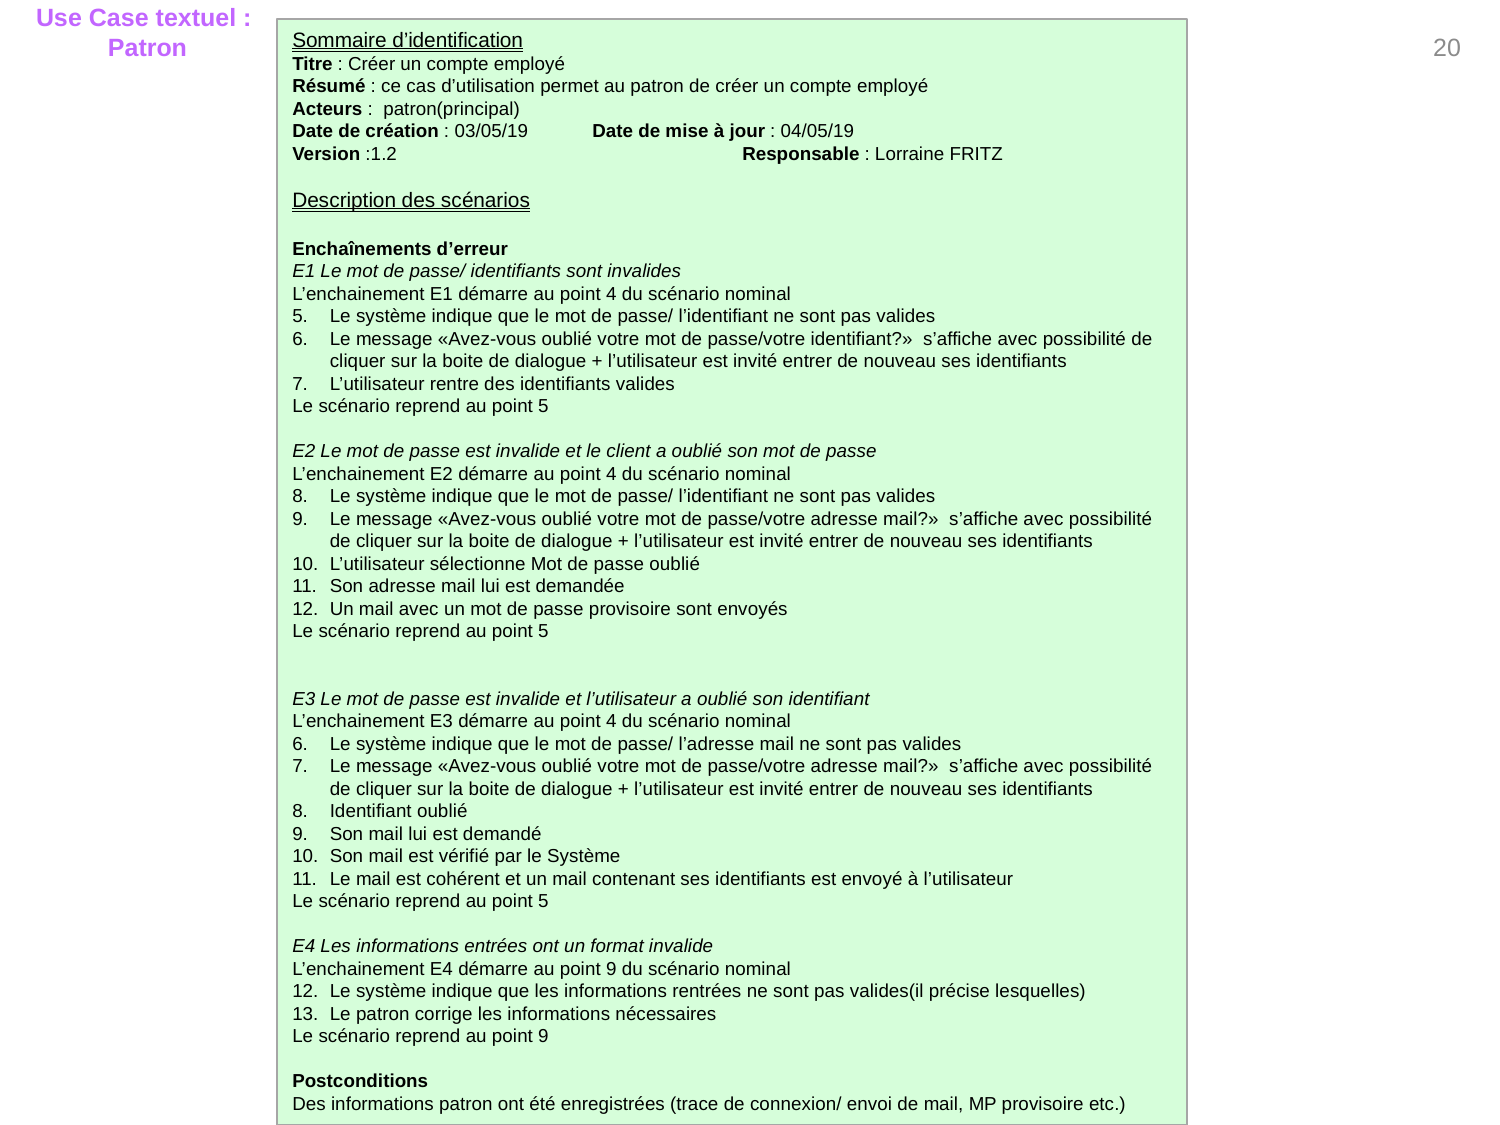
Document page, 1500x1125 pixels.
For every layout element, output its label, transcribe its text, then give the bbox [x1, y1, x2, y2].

text_box Use Case textuel : Patron [0, 0, 479, 69]
text_box Sommaire d’identification Titre : Créer un compte employé Résumé : ce cas d’utilisation permet au patron de créer un compte employé Acteurs : patron(principal) Date de création : 03/05/19 Date de mise à jour : 04/05/19 Version :1.2 Responsable : Lorraine FRITZ Description des scénarios Enchaînements d’erreur E1 Le mot de passe/ identifiants sont invalides L’enchainement E1 démarre au point 4 du scénario nominal Le système indique que le mot de passe/ l’identifiant ne sont pas valides Le message «Avez-vous oublié votre mot de passe/votre identifiant?» s’affiche avec possibilité de cliquer sur la boite de dialogue + l’utilisateur est invité entrer de nouveau ses identifiants L’utilisateur rentre des identifiants valides Le scénario reprend au point 5 E2 Le mot de passe est invalide et le client a oublié son mot de passe L’enchainement E2 démarre au point 4 du scénario nominal Le système indique que le mot de passe/ l’identifiant ne sont pas valides Le message «Avez-vous oublié votre mot de passe/votre adresse mail?» s’affiche avec possibilité de cliquer sur la boite de dialogue + l’utilisateur est invité entrer de nouveau ses identifiants L’utilisateur sélectionne Mot de passe oublié Son adresse mail lui est demandée Un mail avec un mot de passe provisoire sont envoyés Le scénario reprend au point 5 E3 Le mot de passe est invalide et l’utilisateur a oublié son identifiant L’enchainement E3 démarre au point 4 du scénario nominal Le système indique que le mot de passe/ l’adresse mail ne sont pas valides Le message «Avez-vous oublié votre mot de passe/votre adresse mail?» s’affiche avec possibilité de cliquer sur la boite de dialogue + l’utilisateur est invité entrer de nouveau ses identifiants Identifiant oublié Son mail lui est demandé Son mail est vérifié par le Système Le mail est cohérent et un mail contenant ses identifiants est envoyé à l’utilisateur Le scénario reprend au point 5 E4 Les informations entrées ont un format invalide L’enchainement E4 démarre au point 9 du scénario nominal Le système indique que les informations rentrées ne sont pas valides(il précise lesquelles) Le patron corrige les informations nécessaires Le scénario reprend au point 9 Postconditions Des informations patron ont été enregistrées (trace de connexion/ envoi de mail, MP provisoire etc.) [275, 17, 1189, 1125]
slide_number 20 [1394, 0, 1500, 94]
